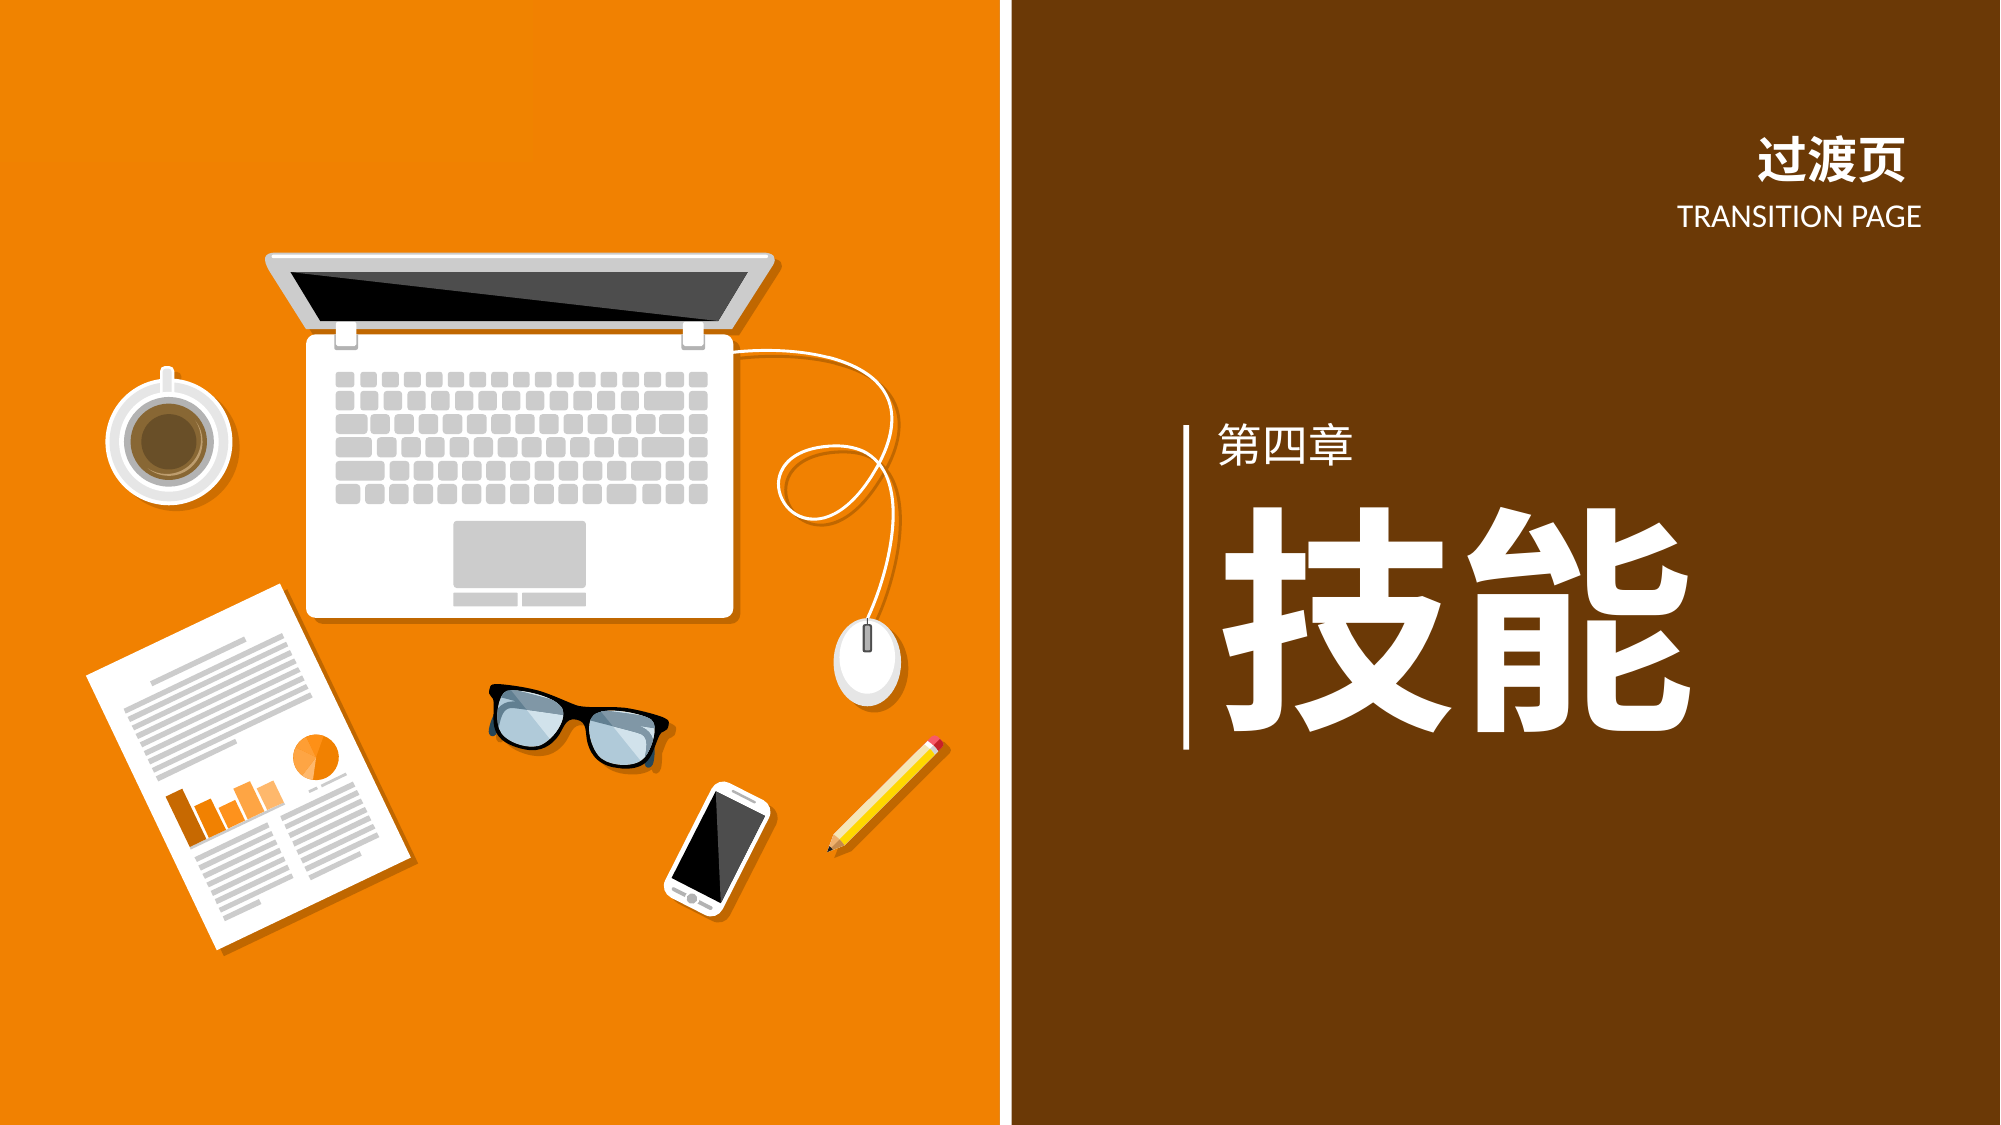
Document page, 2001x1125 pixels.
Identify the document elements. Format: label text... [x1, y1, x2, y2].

text_box [999, 0, 1013, 1125]
text_box 第四章 技能 [1201, 409, 1711, 767]
text_box [1182, 424, 1190, 751]
text_box [1013, 0, 2000, 1125]
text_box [85, 252, 952, 957]
text_box 过渡页 TRANSITION PAGE [1560, 114, 1945, 241]
